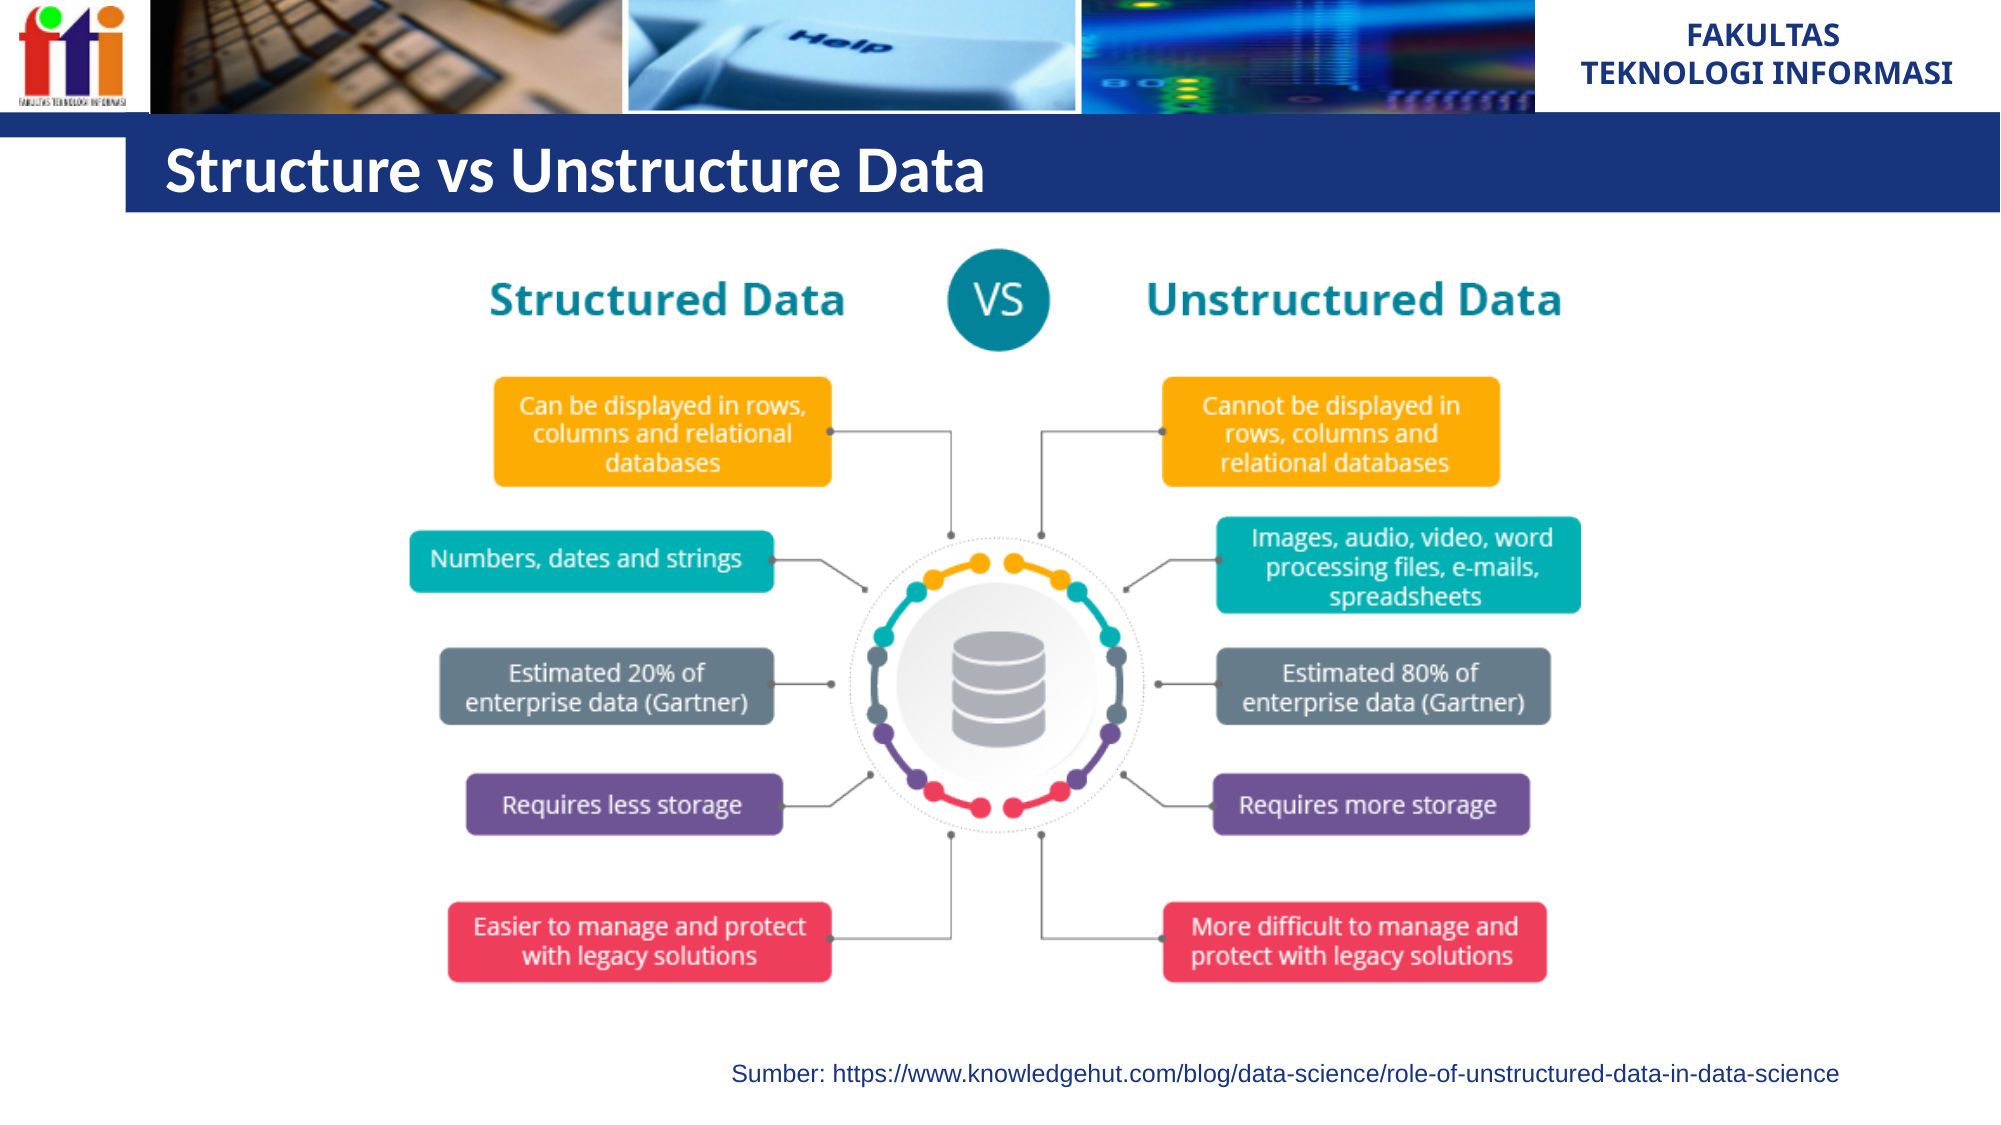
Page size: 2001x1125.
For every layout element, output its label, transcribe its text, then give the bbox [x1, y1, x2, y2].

picture [19, 6, 126, 106]
text_box Sumber: https://www.knowledgehut.com/blog/data-science/role-of-unstructured-data-in-data-science [716, 1050, 1985, 1095]
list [264, 224, 1736, 1038]
picture [149, 0, 1535, 114]
title Structure vs Unstructure Data [149, 119, 1934, 213]
